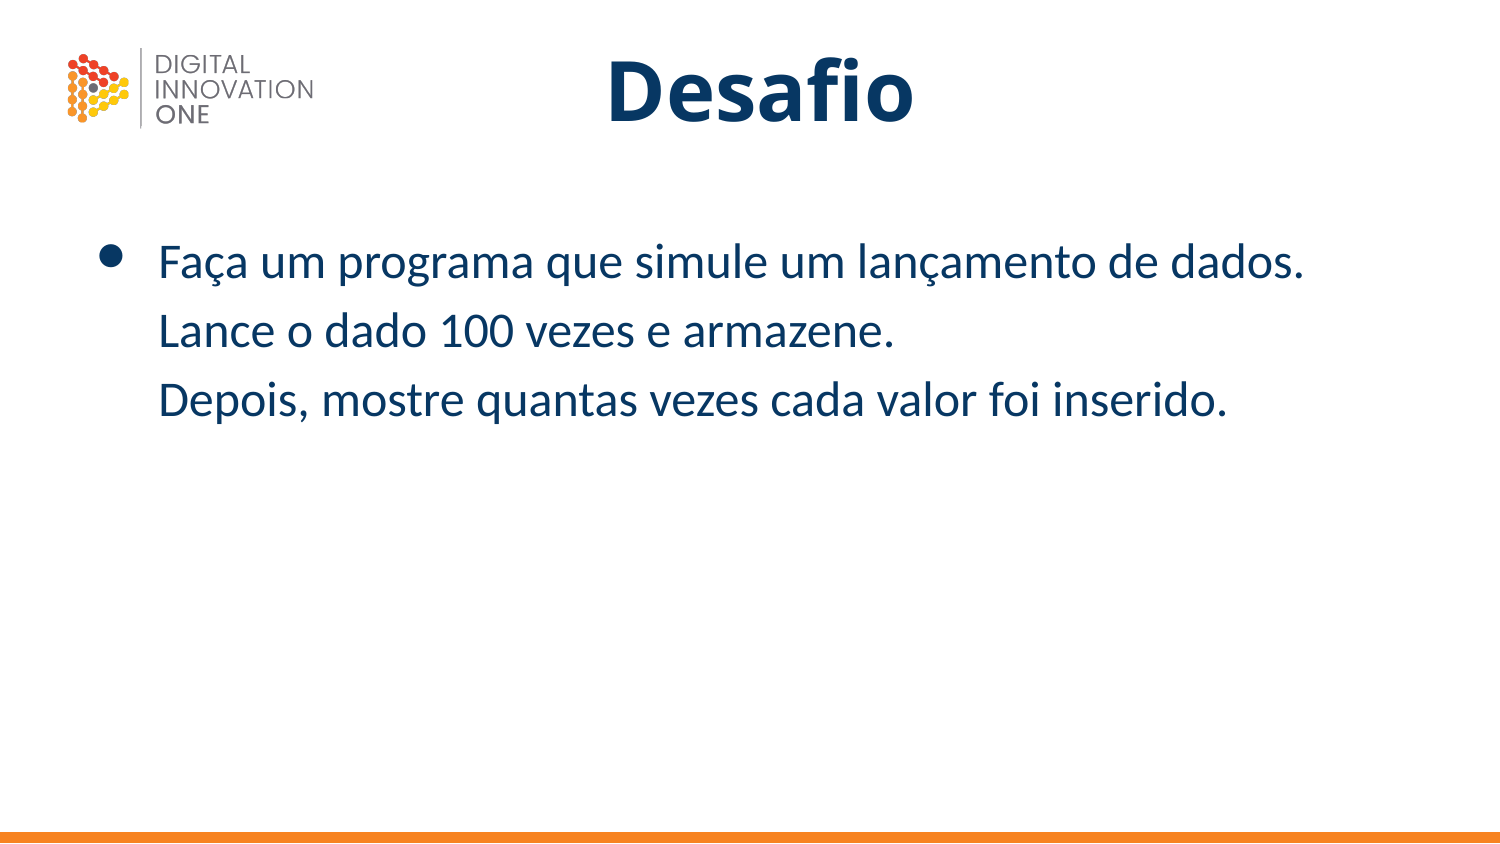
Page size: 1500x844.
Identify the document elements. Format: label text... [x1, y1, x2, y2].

text_box [0, 832, 1500, 843]
subtitle Desafio [331, 39, 1460, 137]
text_box Faça um programa que simule um lançamento de dados. Lance o dado 100 vezes e armazene. Depois, mostre quantas vezes cada valor foi inserido. [68, 204, 1460, 784]
picture [50, 39, 331, 138]
